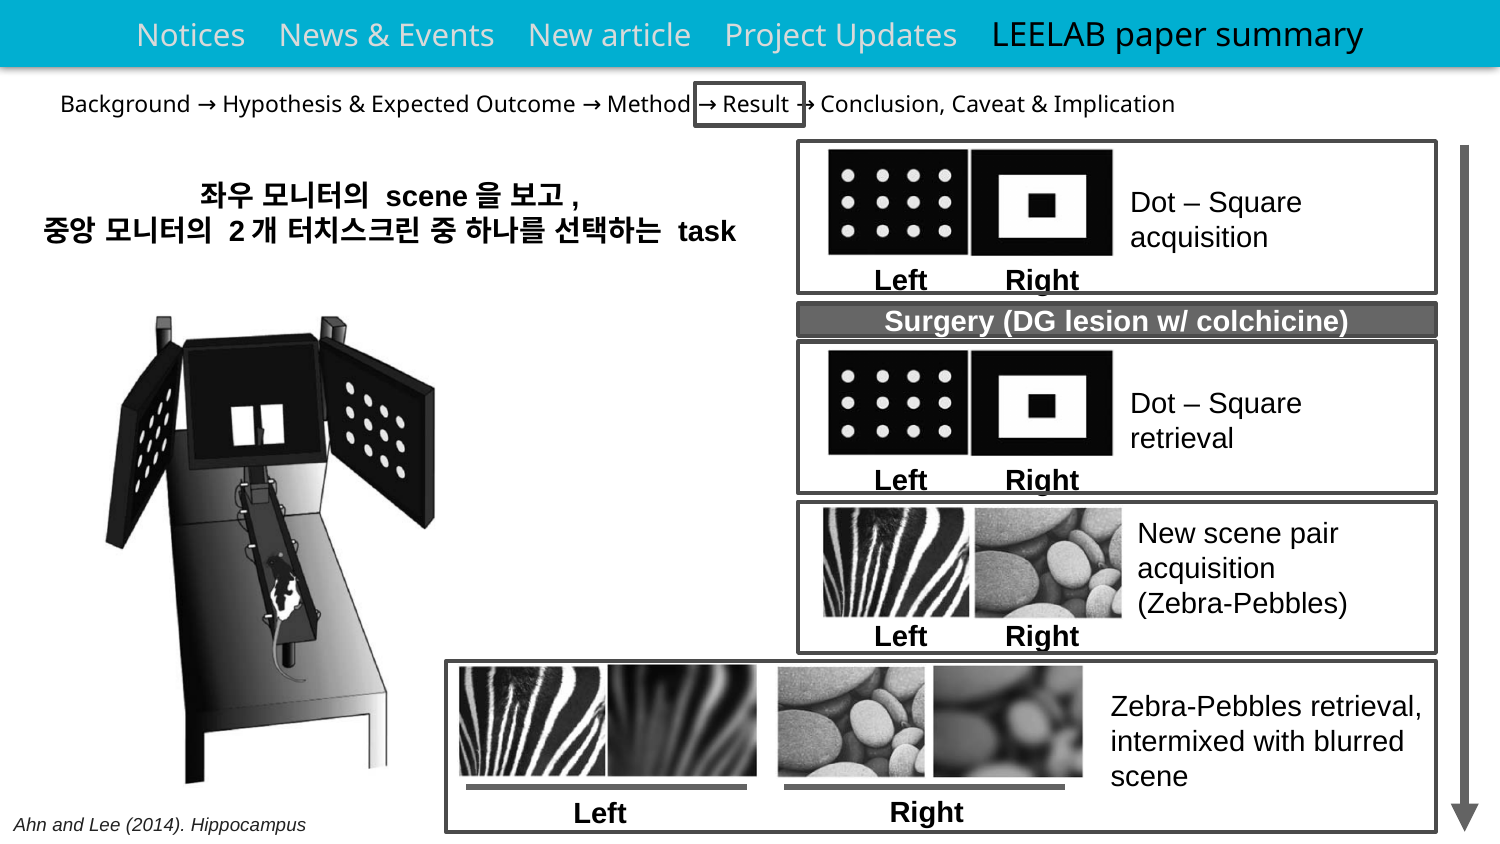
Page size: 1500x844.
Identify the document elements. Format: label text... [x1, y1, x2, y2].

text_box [797, 140, 1437, 301]
picture [102, 310, 457, 789]
text_box [693, 81, 806, 128]
text_box Background → Hypothesis & Expected Outcome → Method → Result → Conclusion, Caveat & Implication [45, 82, 693, 125]
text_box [445, 660, 1455, 835]
text_box 좌우 모니터의 scene을 보고, 중앙 모니터의 2개 터치스크린 중 하나를 선택하는 task [10, 169, 770, 255]
text_box Surgery (DG lesion w/ colchicine) [796, 307, 1438, 338]
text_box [797, 341, 1437, 502]
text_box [797, 506, 1437, 658]
text_box Background → Hypothesis & Expected Outcome → Method → Result → Conclusion, Caveat & Implication [806, 82, 1455, 125]
text_box Notices News & Events New article Project Updates LEELAB paper summary [0, 0, 1500, 67]
